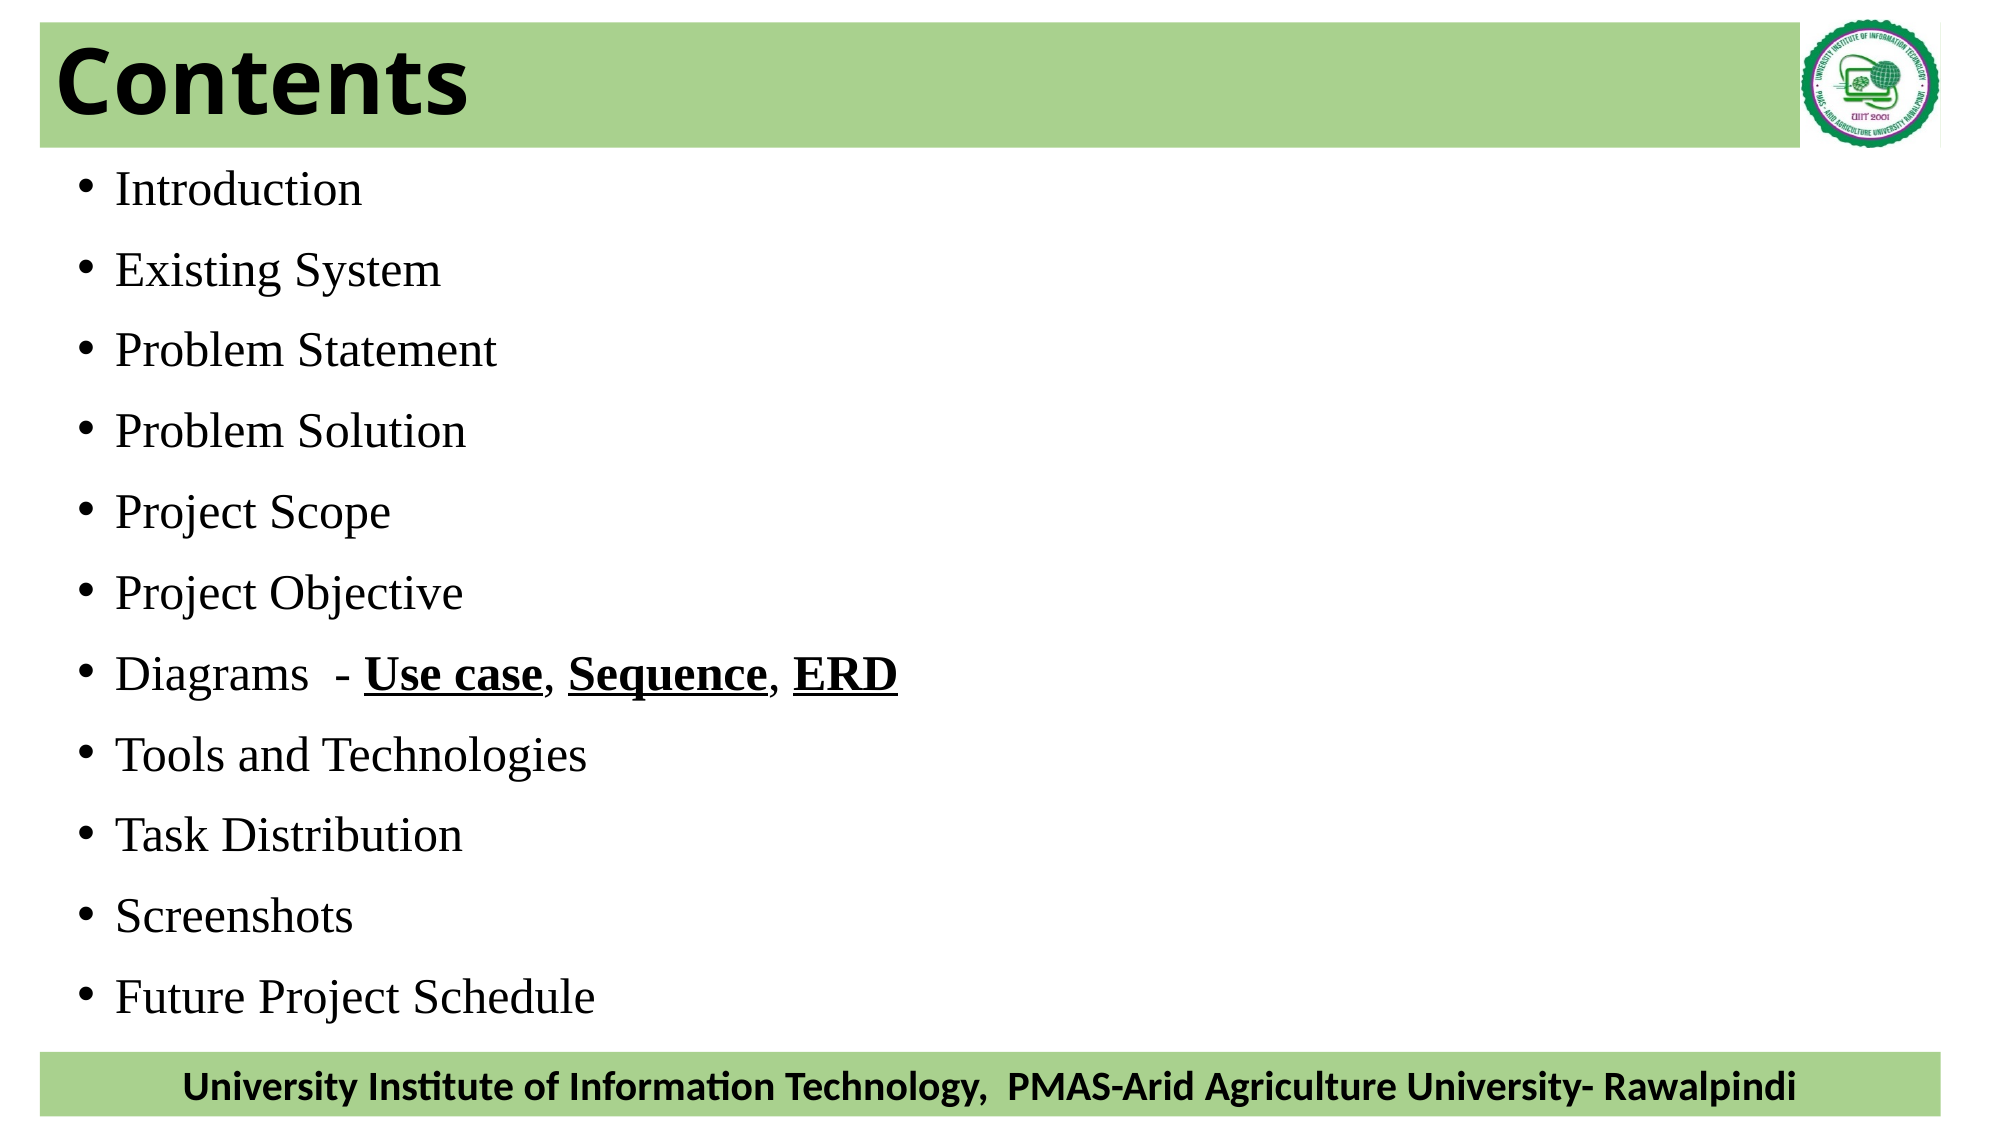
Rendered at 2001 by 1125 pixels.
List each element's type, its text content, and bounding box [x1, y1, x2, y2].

list Introduction Existing System Problem Statement Problem Solution Project Scope Project Objective Diagrams - Use case, Sequence, ERD Tools and Technologies Task Distribution Screenshots Future Project Schedule [62, 147, 1941, 1020]
picture [1799, 19, 1941, 148]
text_box University Institute of Information Technology, PMAS-Arid Agriculture University- Rawalpindi [39, 1051, 1941, 1117]
title Contents [39, 22, 1799, 148]
